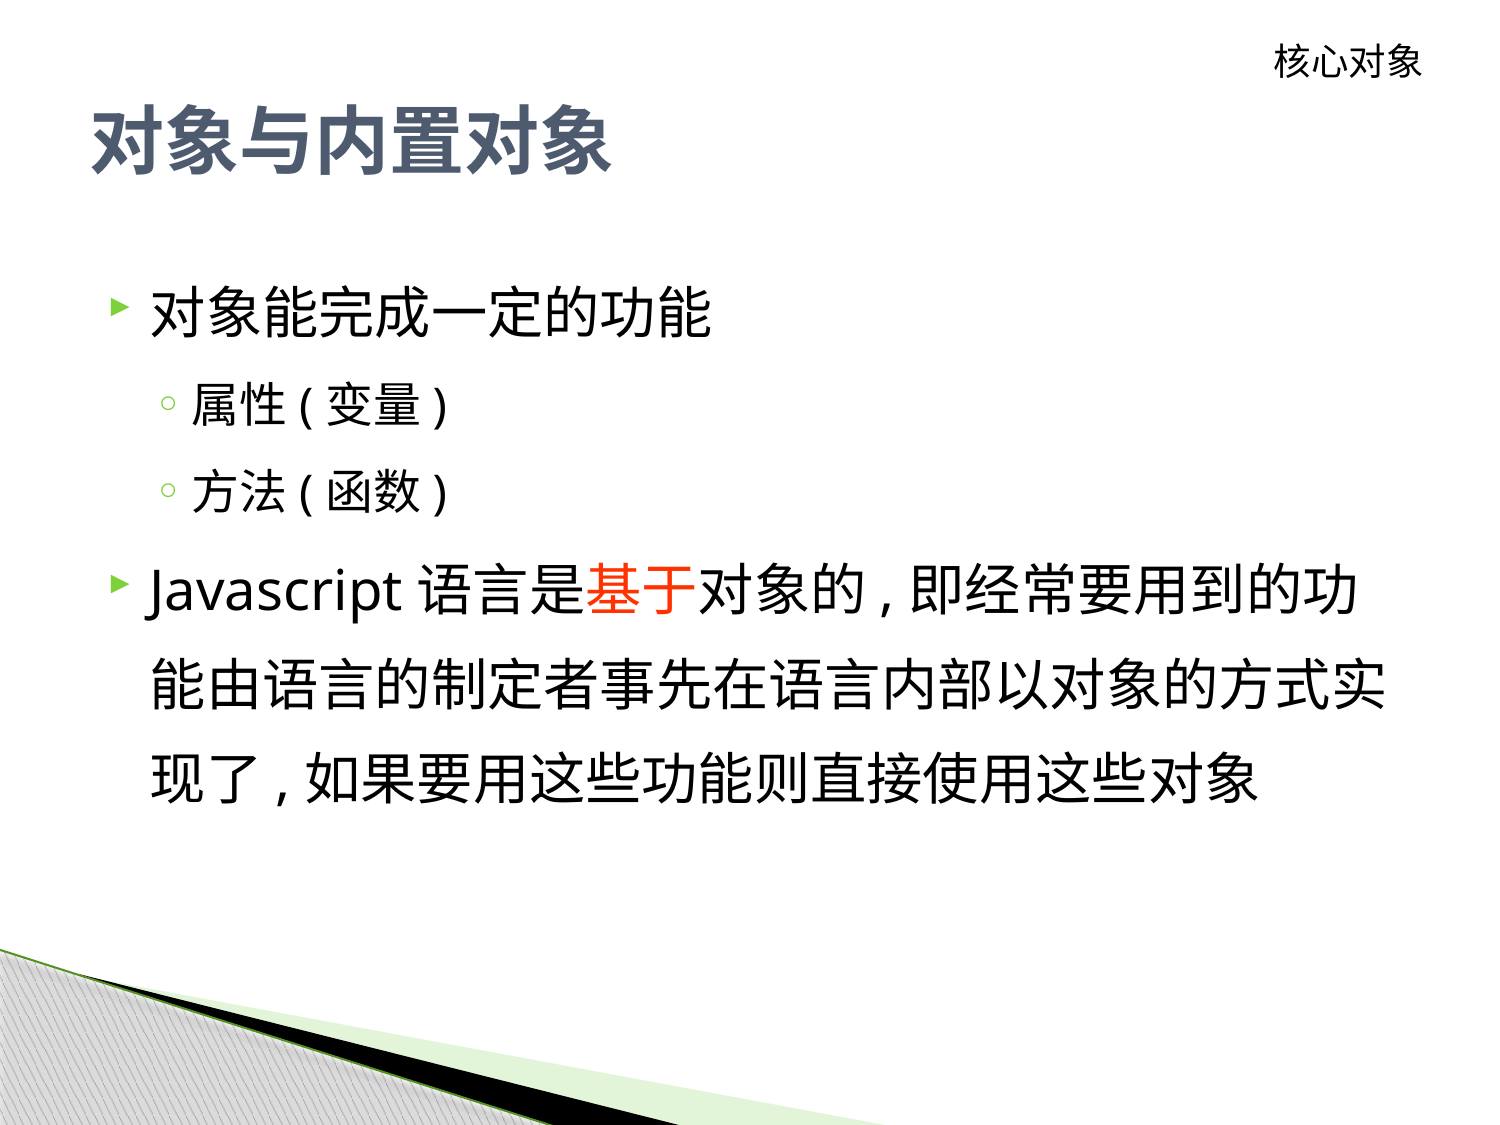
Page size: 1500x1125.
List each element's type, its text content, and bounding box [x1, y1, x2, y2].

title 对象与内置对象 [75, 45, 1425, 233]
text_box 核心对象 [1258, 30, 1439, 91]
list 对象能完成一定的功能 属性(变量) 方法(函数) Javascript语言是基于对象的,即经常要用到的功能由语言的制定者事先在语言内部以对象的方式实现了,如果要用这些功能则直接使用这些对象 [75, 243, 1425, 986]
